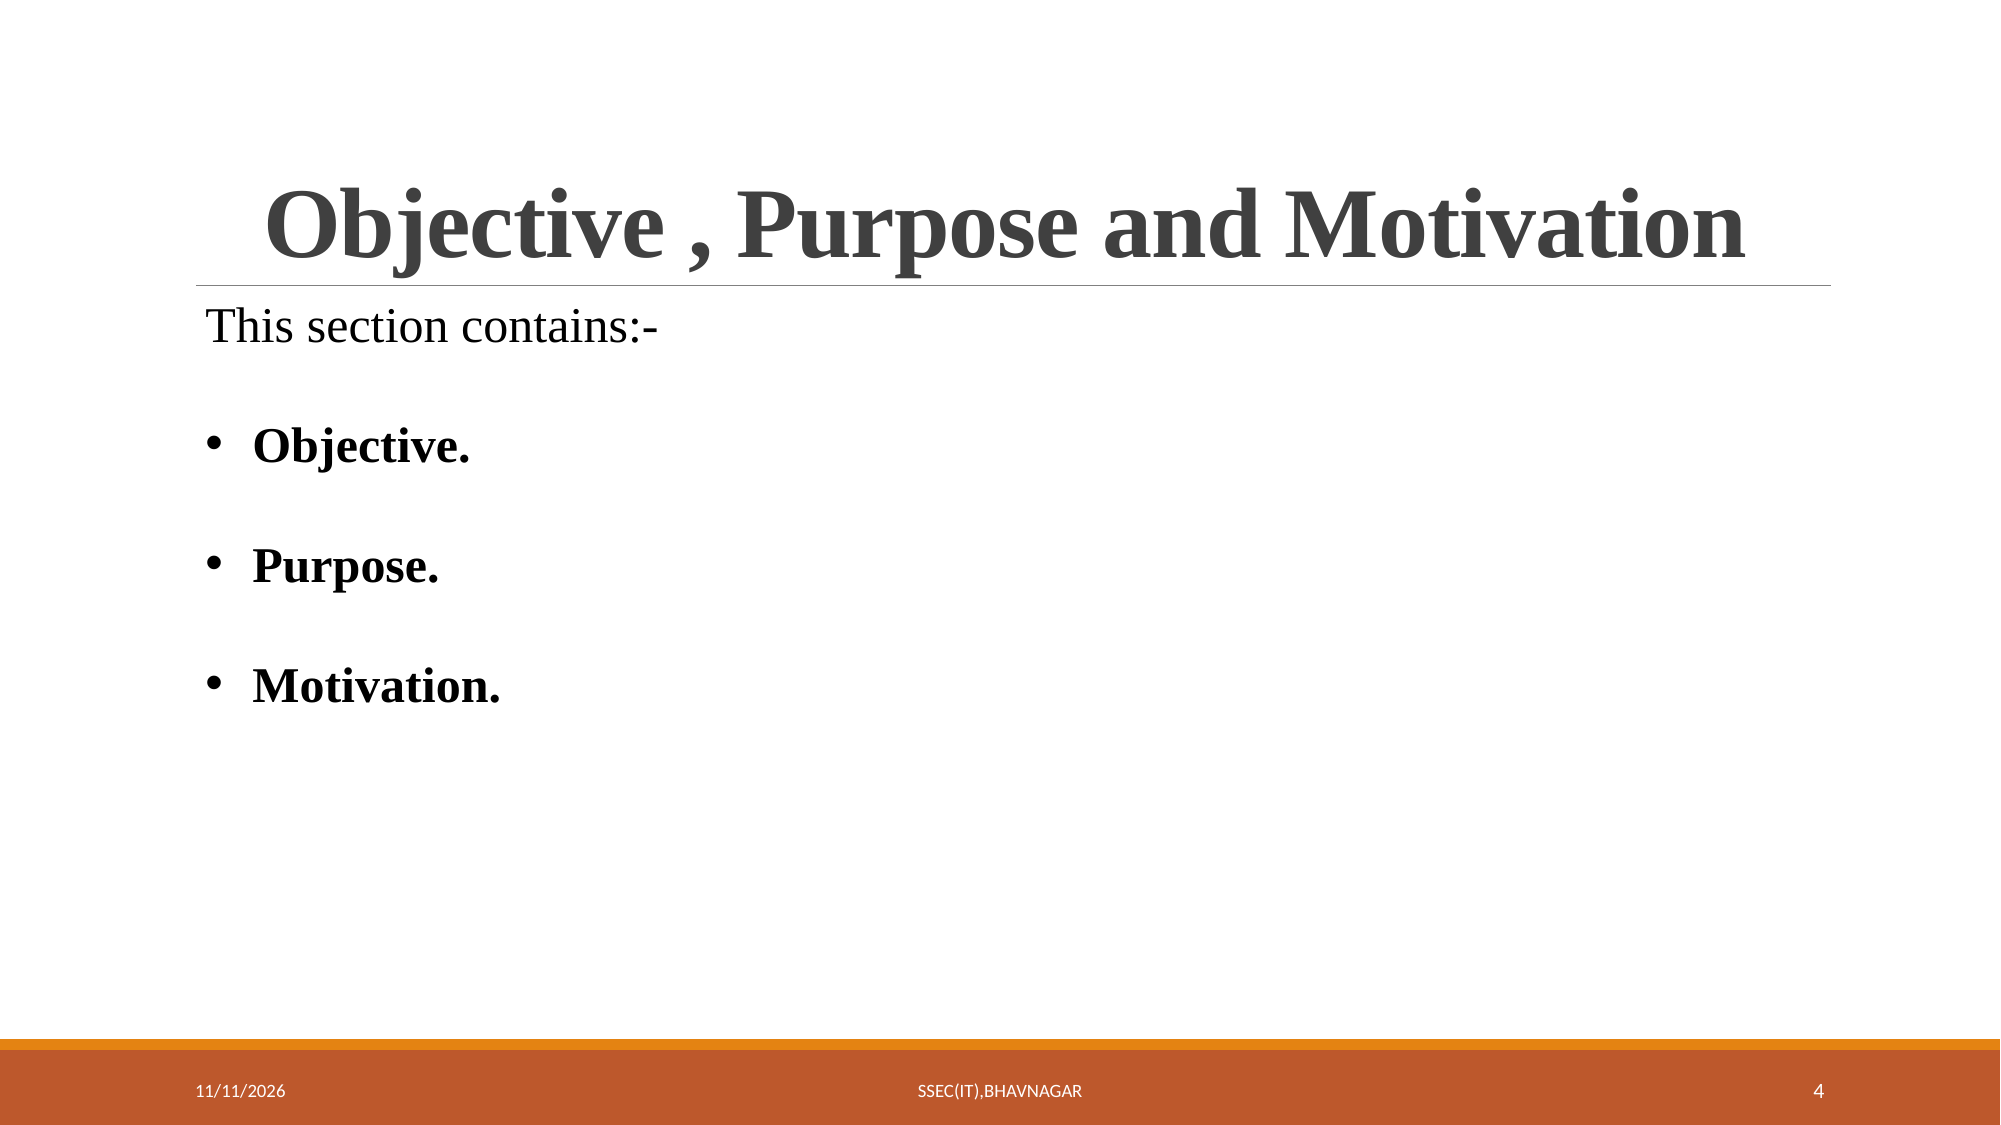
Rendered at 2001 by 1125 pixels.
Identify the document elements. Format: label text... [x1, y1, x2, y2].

slide_number 4 [1624, 1059, 1840, 1120]
title Objective , Purpose and Motivation [180, 47, 1830, 285]
footer SSEC(IT),Bhavnagar [604, 1059, 1396, 1120]
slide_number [180, 1059, 586, 1120]
text_box This section contains:- Objective. Purpose. Motivation. [190, 284, 1925, 780]
